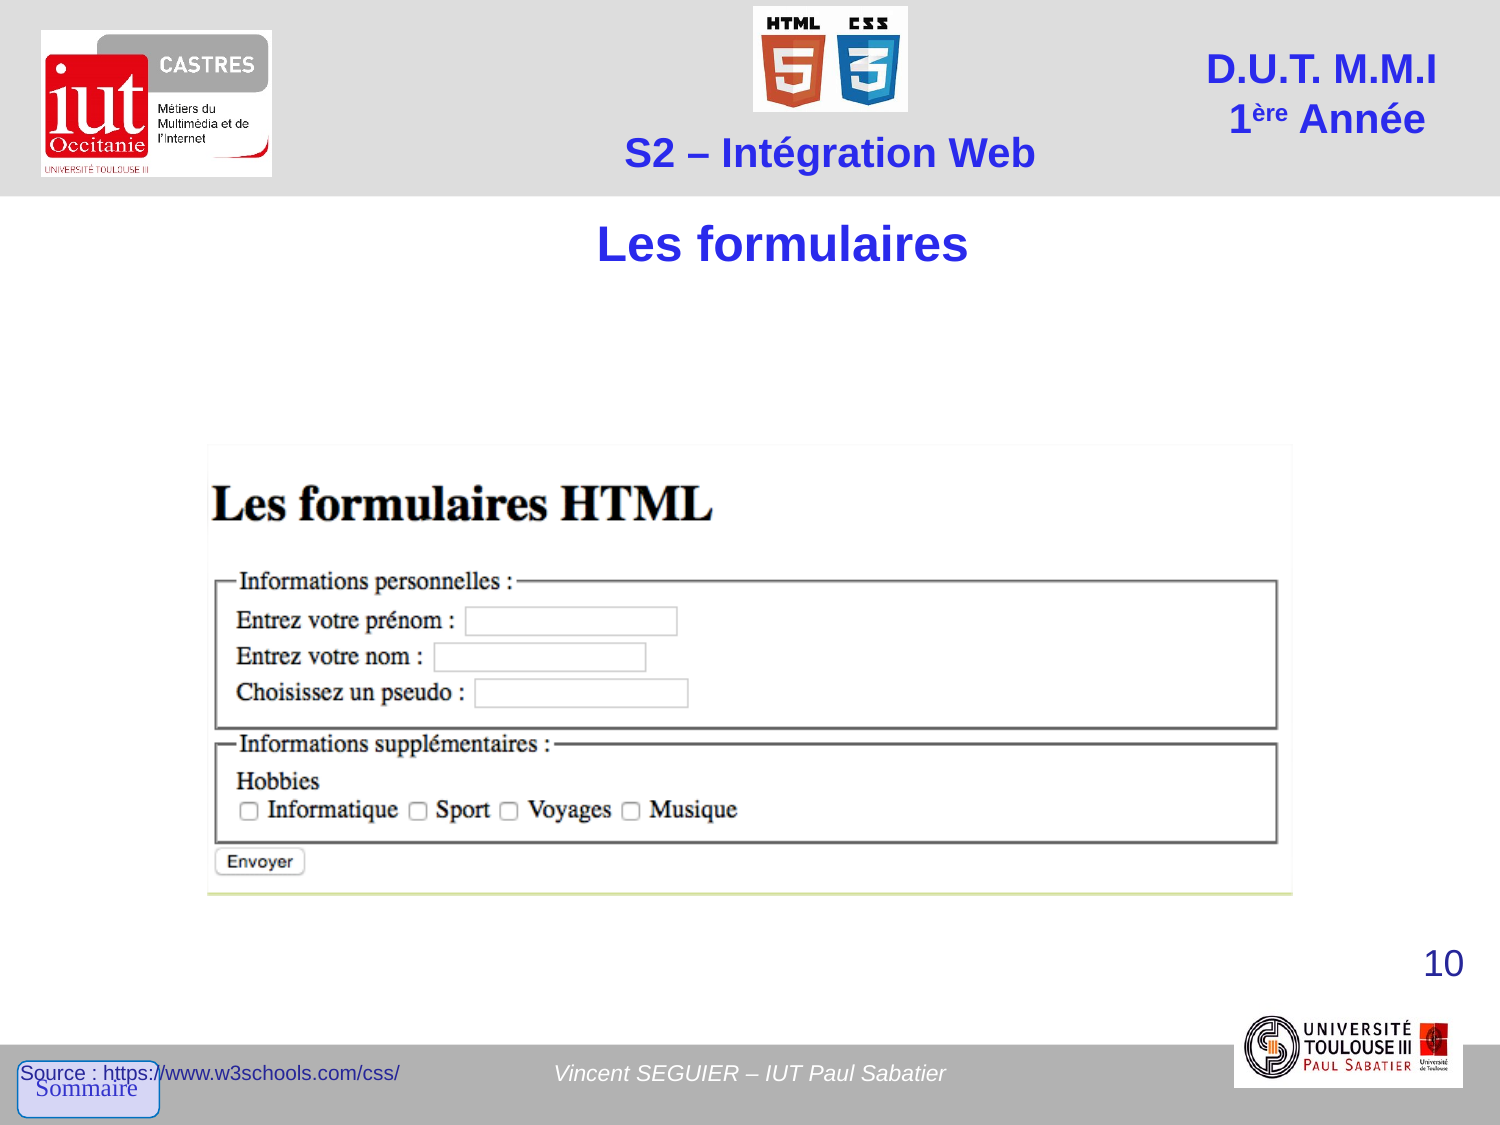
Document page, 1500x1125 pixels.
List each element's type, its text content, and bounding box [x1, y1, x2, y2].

text_box Vincent SEGUIER – IUT Paul Sabatier [512, 1042, 988, 1103]
text_box 10 [1316, 884, 1500, 1039]
text_box Source : https://www.w3schools.com/css/ [5, 1052, 446, 1093]
text_box Les formulaires [581, 204, 985, 279]
picture [753, 6, 908, 112]
picture [207, 444, 1293, 896]
picture [41, 30, 272, 177]
picture [1234, 1003, 1463, 1088]
